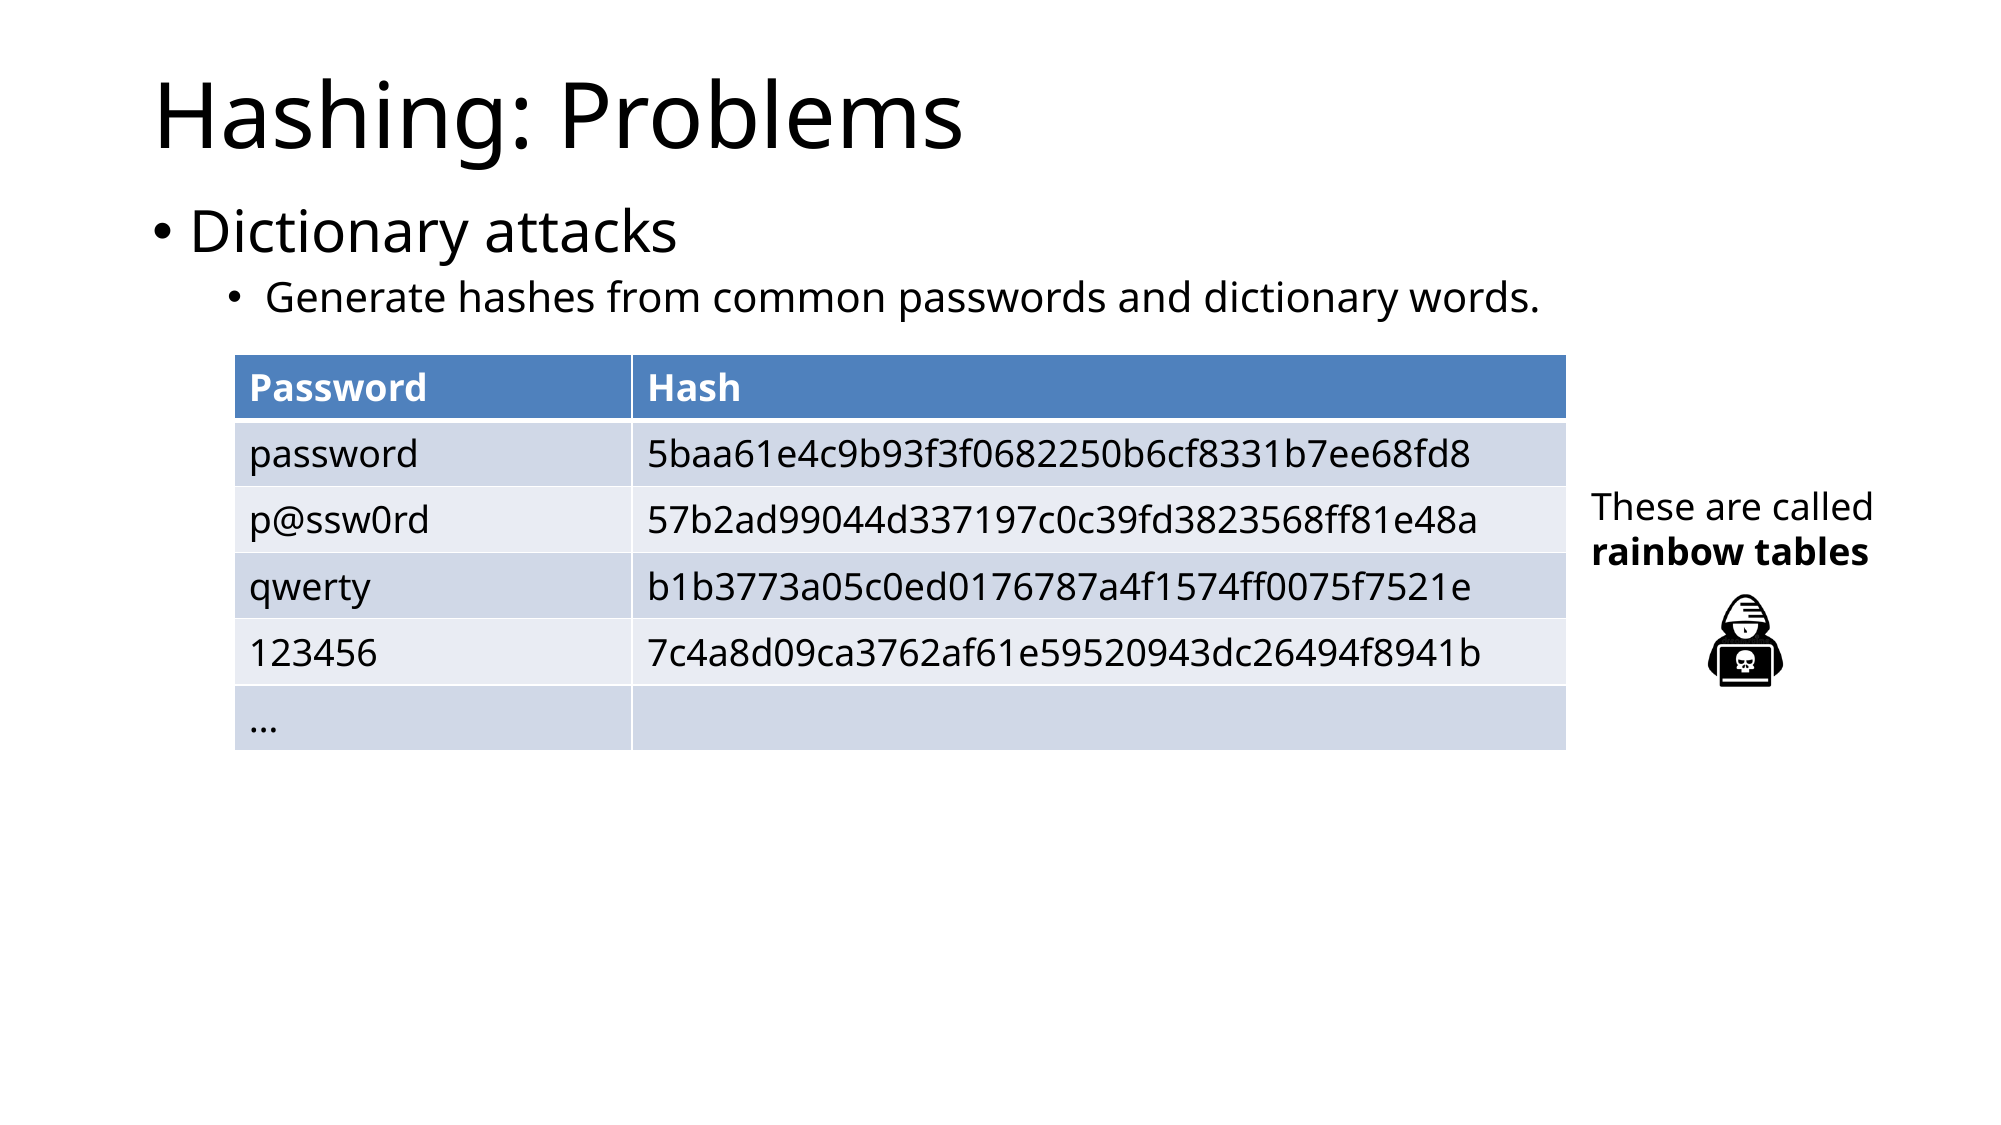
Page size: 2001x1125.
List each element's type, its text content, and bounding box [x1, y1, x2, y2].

table_header Hash [633, 355, 1566, 418]
table_cell p@ssw0rd [235, 487, 631, 552]
table_cell [633, 686, 1566, 750]
table_cell b1b3773a05c0ed0176787a4f1574ff0075f7521e [633, 553, 1566, 618]
table_cell 123456 [235, 619, 631, 684]
table_cell 5baa61e4c9b93f3f0682250b6cf8331b7ee68fd8 [633, 423, 1566, 486]
table_cell password [235, 423, 631, 486]
list Dictionary attacks Generate hashes from common passwords and dictionary words. [137, 195, 1863, 417]
table_cell … [235, 686, 631, 750]
text_box These are called rainbow tables [1576, 475, 1956, 581]
table_header Password [235, 355, 631, 418]
picture [1704, 591, 1787, 690]
table_cell 7c4a8d09ca3762af61e59520943dc26494f8941b [633, 619, 1566, 684]
table_cell 57b2ad99044d337197c0c39fd3823568ff81e48a [633, 487, 1566, 552]
table_cell qwerty [235, 553, 631, 618]
title Hashing: Problems [137, 59, 1863, 178]
